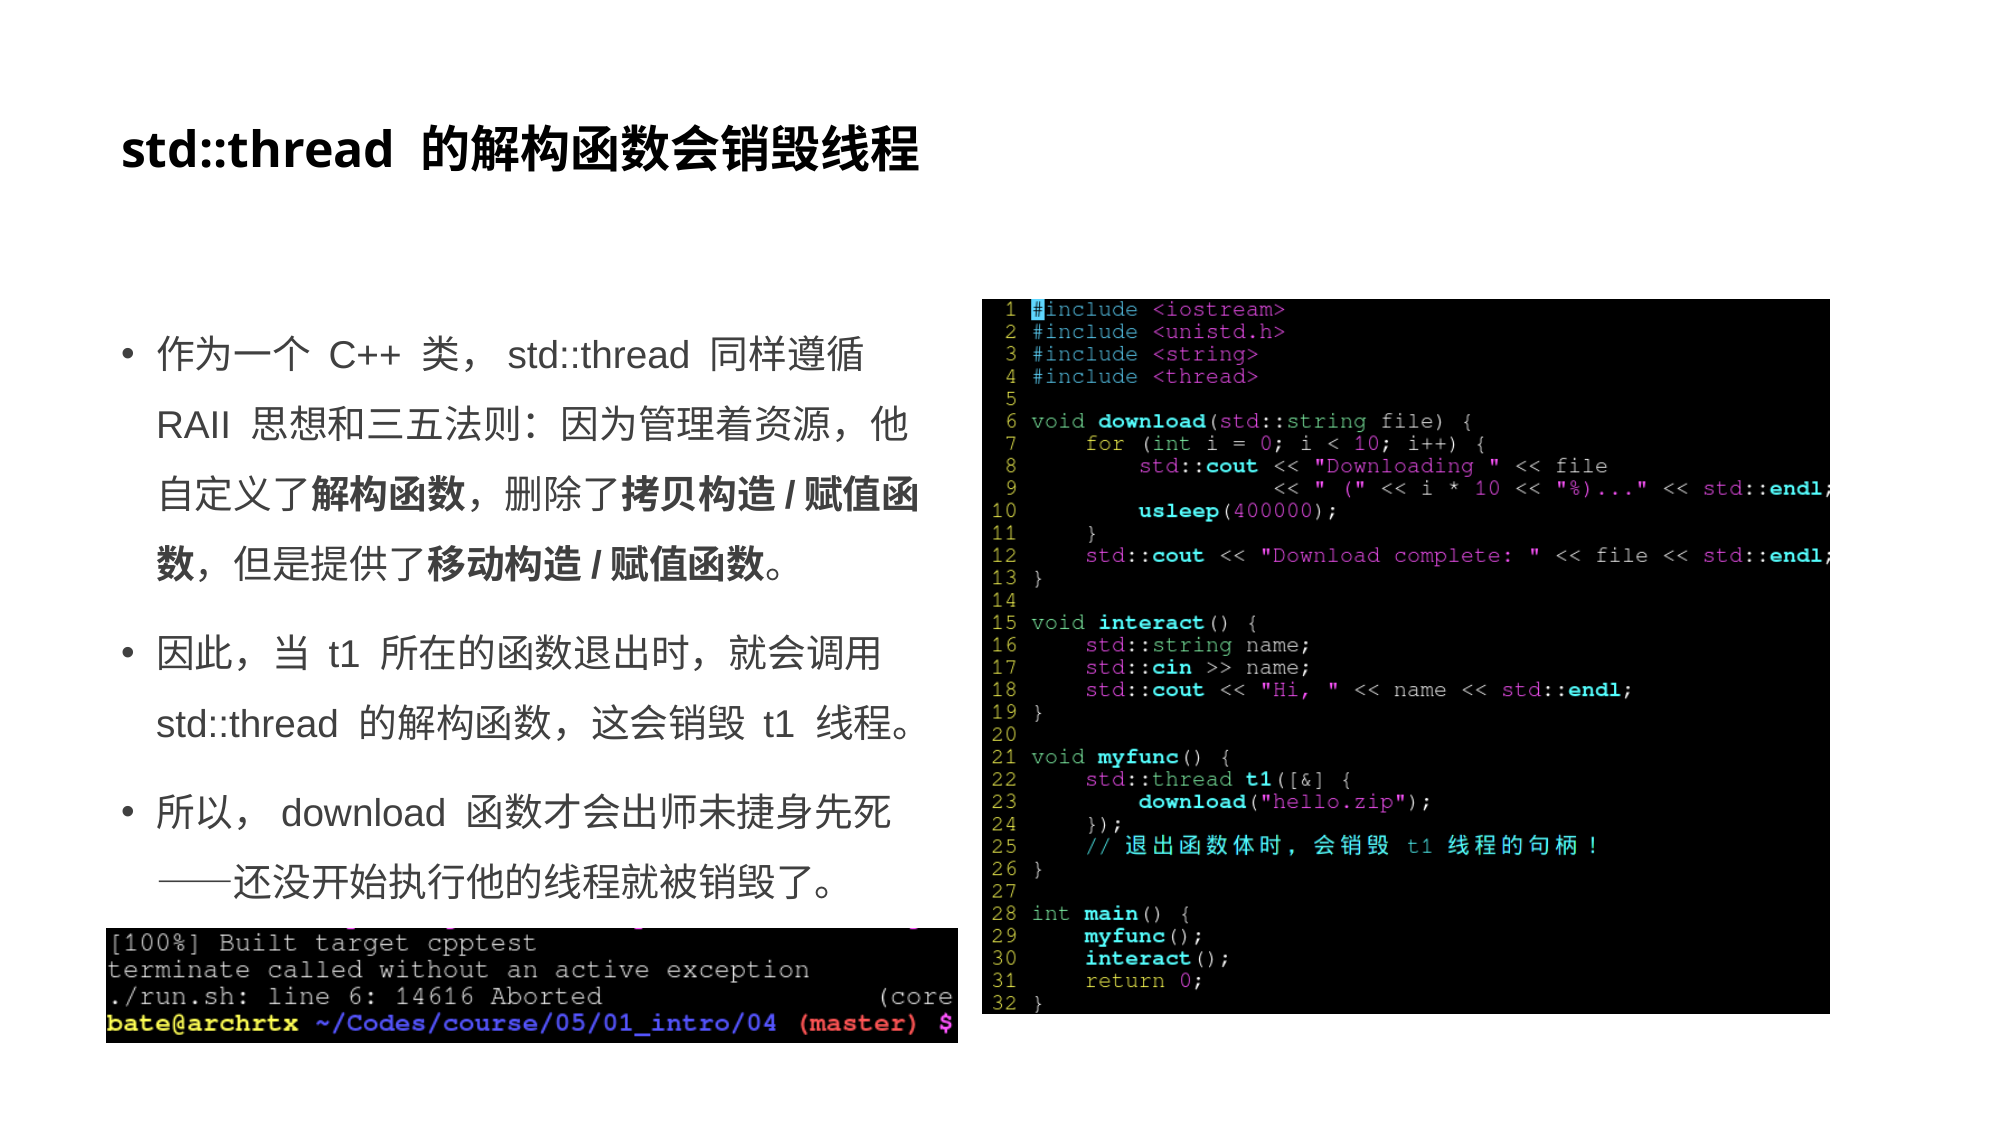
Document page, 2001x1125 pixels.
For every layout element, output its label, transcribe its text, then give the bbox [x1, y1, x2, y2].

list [982, 299, 1830, 1014]
title std::thread 的解构函数会销毁线程 [106, 42, 1832, 260]
list 作为一个 C++ 类，std::thread 同样遵循 RAII 思想和三五法则：因为管理着资源，他自定义了解构函数，删除了拷贝构造/赋值函数，但是提供了移动构造/赋值函数。 因此，当 t1 所在的函数退出时，就会调用 std::thread 的解构函数，这会销毁 t1 线程。 所以，download 函数才会出师未捷身先死——还没开始执行他的线程就被销毁了。 [106, 299, 957, 928]
picture [106, 928, 958, 1043]
